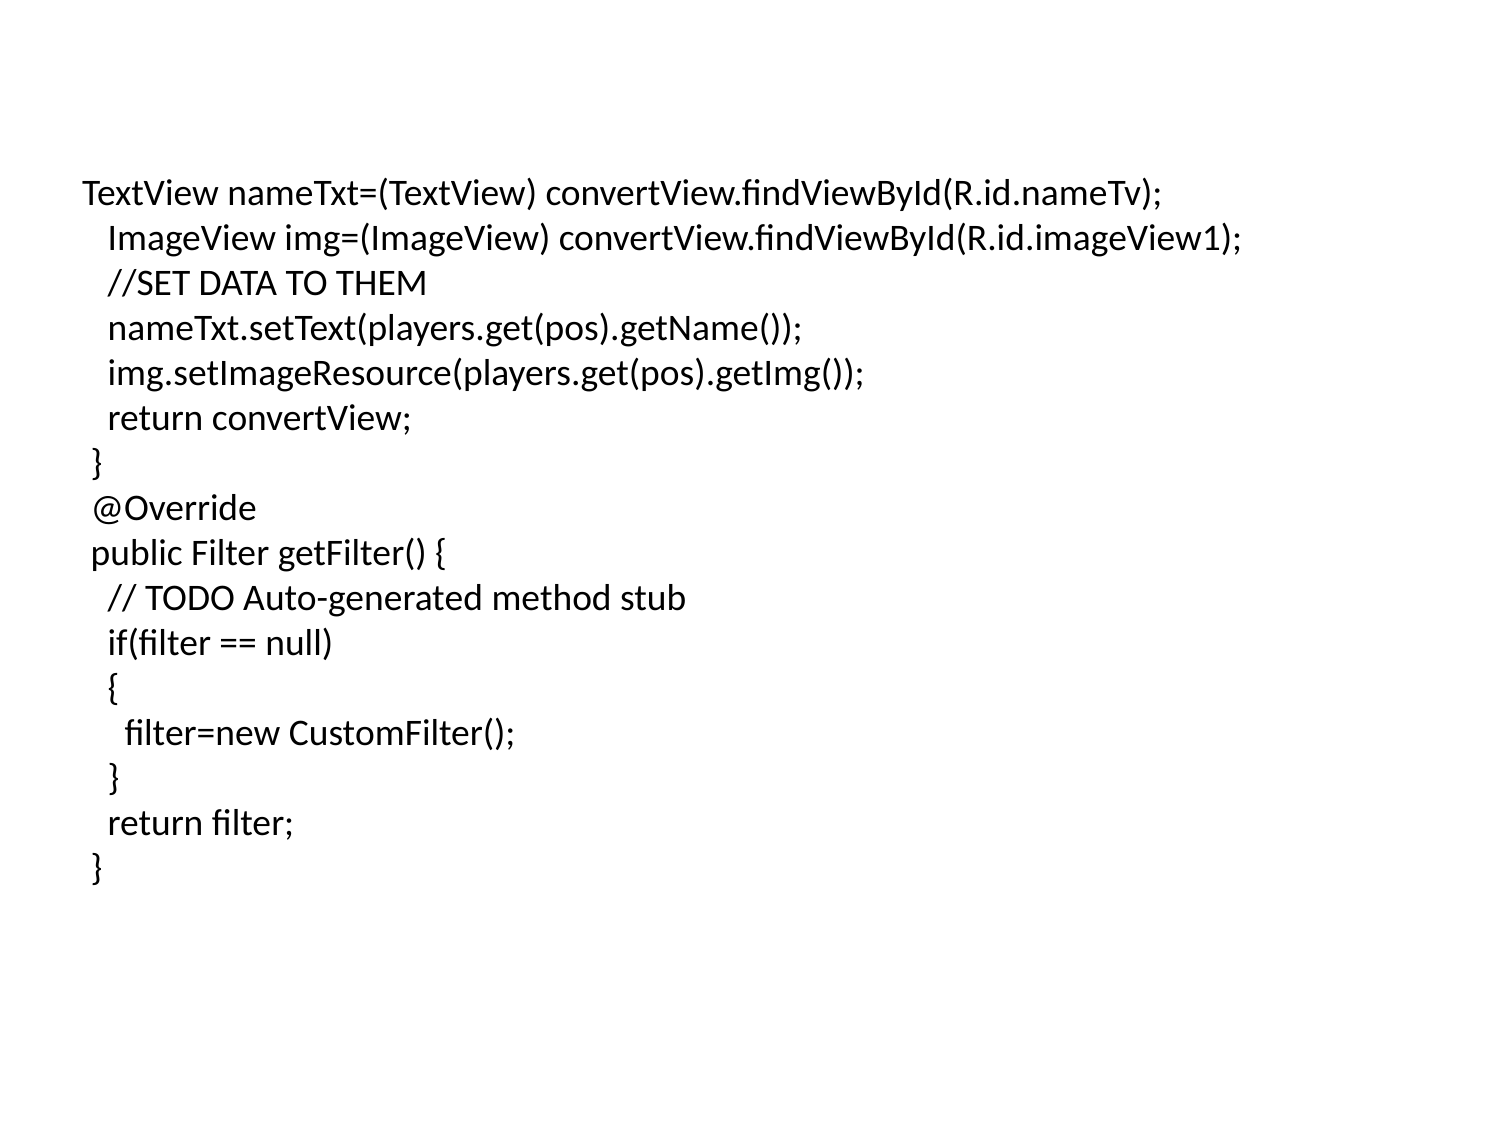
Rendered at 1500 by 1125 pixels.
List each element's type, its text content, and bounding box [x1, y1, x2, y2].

text_box TextView nameTxt=(TextView) convertView.findViewById(R.id.nameTv); ImageView img=(ImageView) convertView.findViewById(R.id.imageView1); //SET DATA TO THEM nameTxt.setText(players.get(pos).getName()); img.setImageResource(players.get(pos).getImg()); return convertView; } @Override public Filter getFilter() { // TODO Auto-generated method stub if(filter == null) { filter=new CustomFilter(); } return filter; } [58, 160, 1500, 896]
